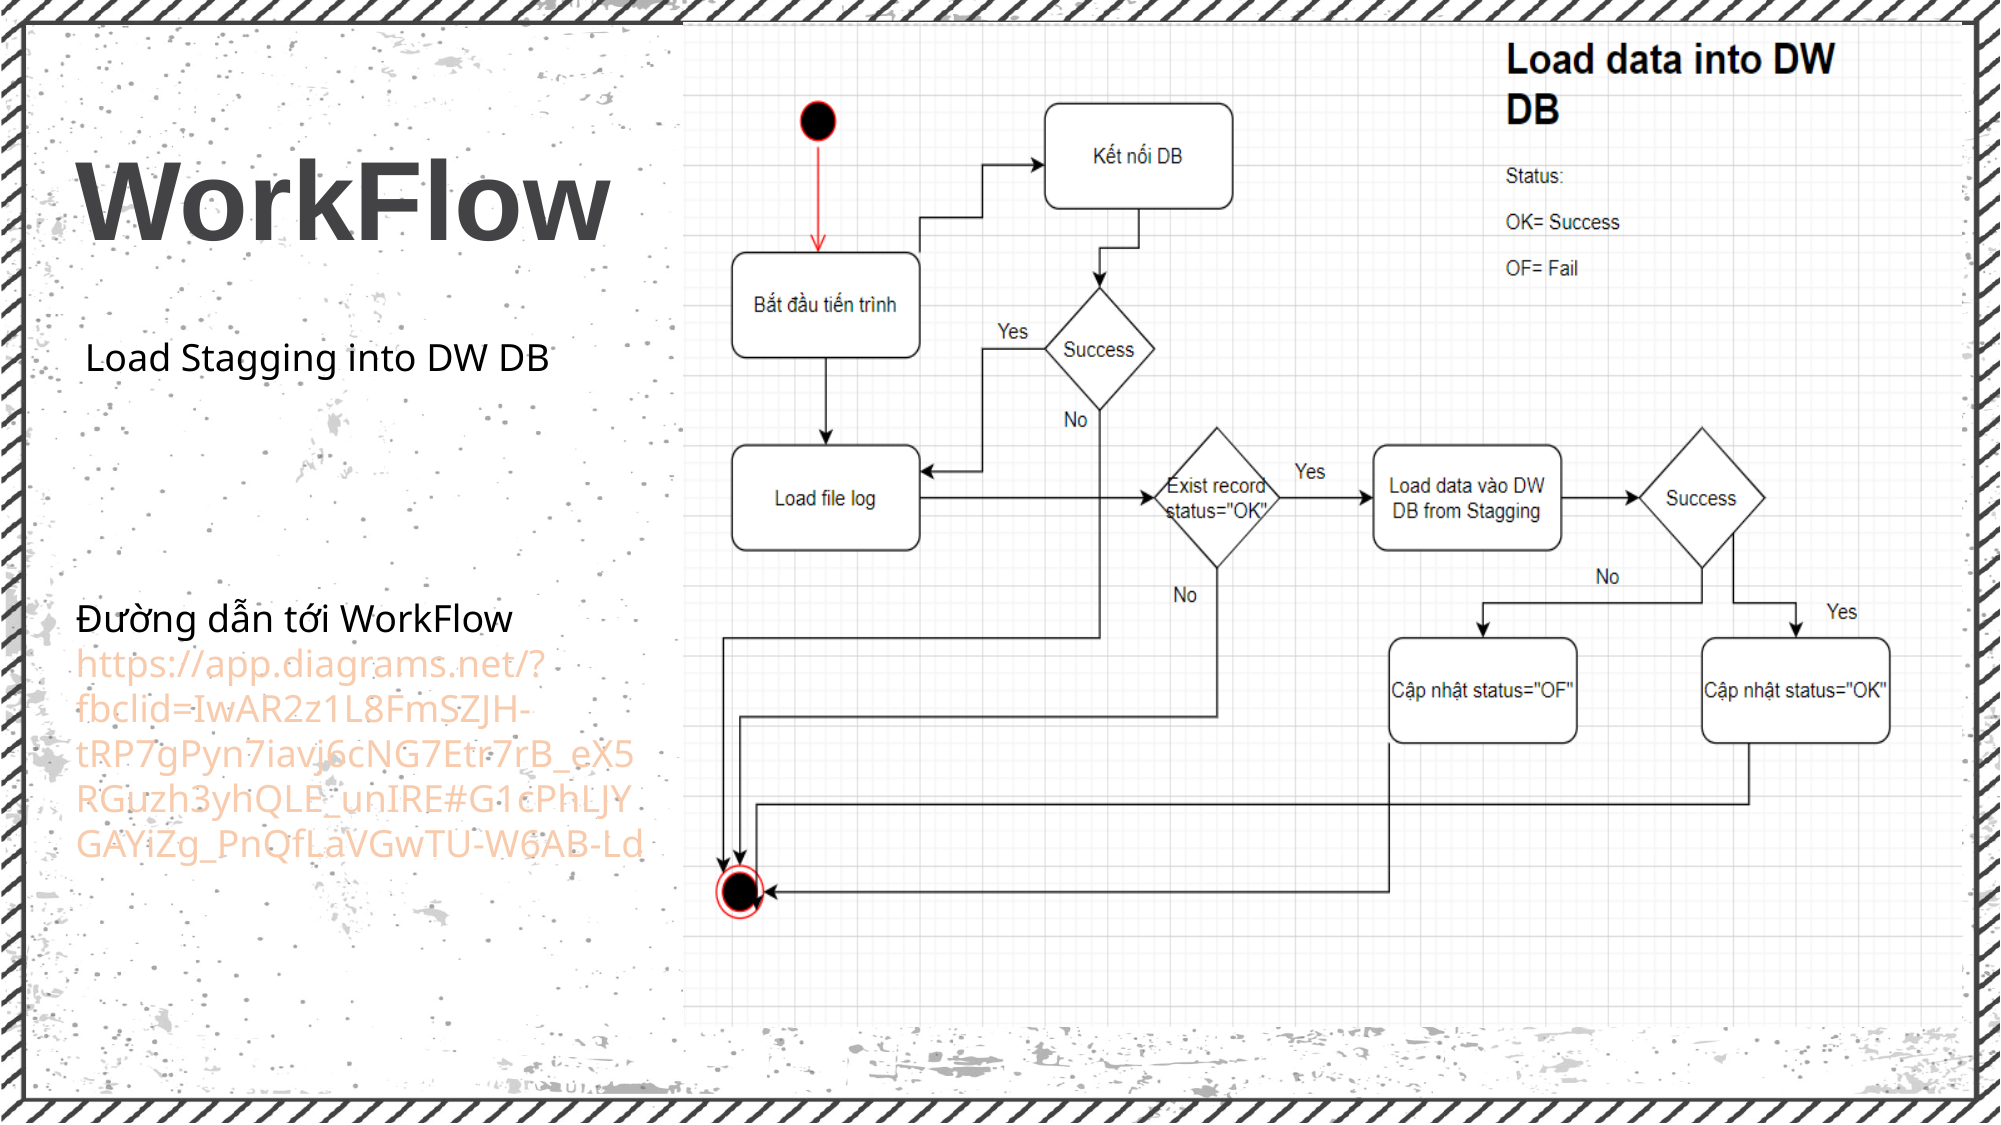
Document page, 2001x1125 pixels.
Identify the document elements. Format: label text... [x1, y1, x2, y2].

text_box Đường dẫn tới WorkFlow https://app.diagrams.net/?fbclid=IwAR2z1L8FmSZJH-tRP7gPyn7iavj6cNG7Etr7rB_eX5RGuzh3yhQLE_unIRE#G1cPhLJYGAYiZg_PnQfLaVGwTU-W6AB-Ld [60, 587, 664, 918]
picture [3, 1, 1999, 1123]
text_box WorkFlow [60, 120, 626, 271]
text_box Load Stagging into DW DB [70, 326, 617, 386]
